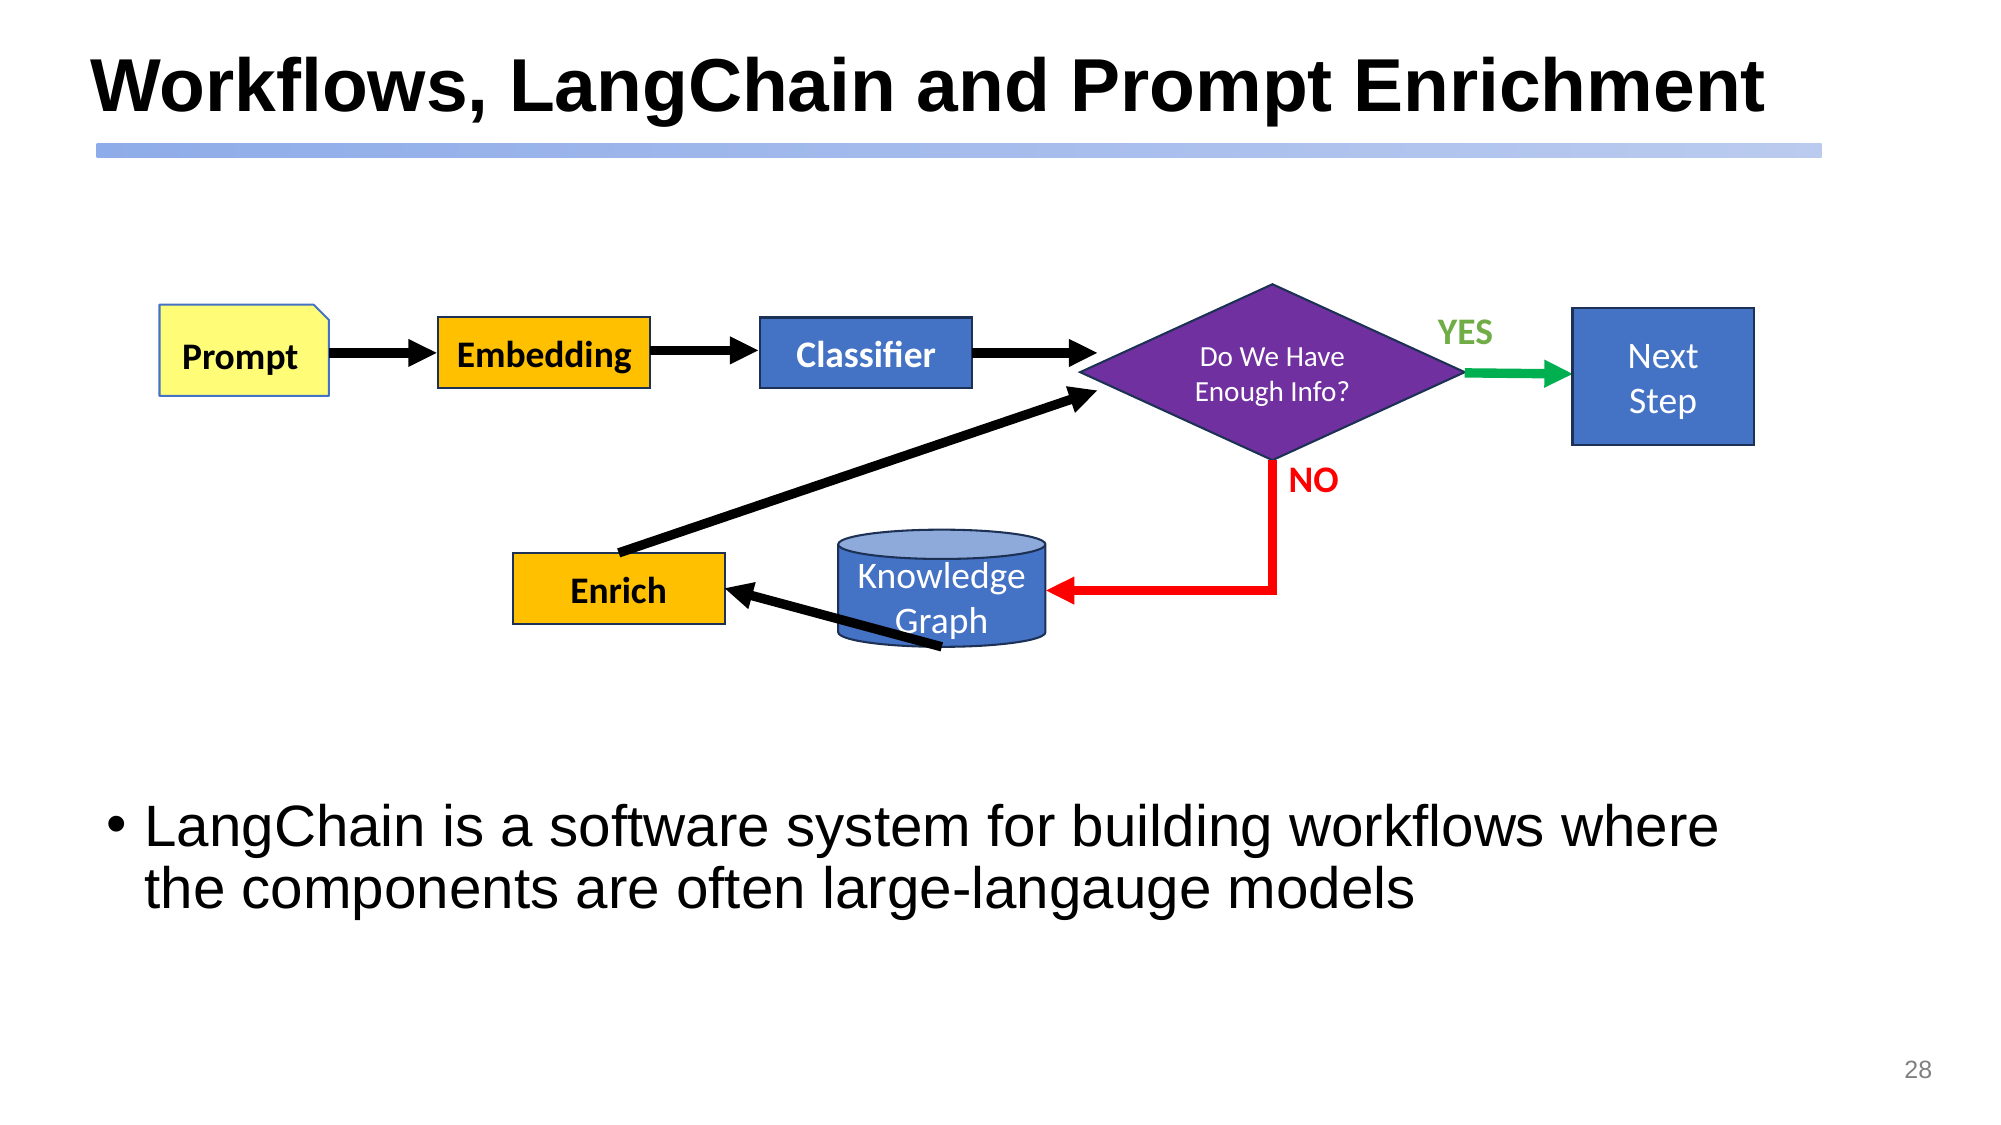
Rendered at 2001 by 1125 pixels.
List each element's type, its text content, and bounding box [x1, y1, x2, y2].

slide_number 28 [1497, 1038, 1948, 1099]
text_box Embedding [437, 316, 651, 389]
text_box YES [1423, 299, 1509, 359]
title Workflows, LangChain and Prompt Enrichment [75, 31, 1925, 143]
text_box Enrich [512, 552, 726, 625]
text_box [618, 390, 1098, 553]
list LangChain is a software system for building workflows where the components are often large-langauge models [91, 788, 1817, 1060]
text_box Knowledge Graph [837, 553, 1047, 648]
text_box Classifier [759, 316, 973, 389]
text_box Prompt [158, 303, 330, 397]
text_box Next Step [1571, 307, 1755, 446]
text_box Do We Have Enough Info? [1077, 283, 1464, 460]
text_box NO [1273, 447, 1354, 508]
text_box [1094, 412, 1225, 639]
